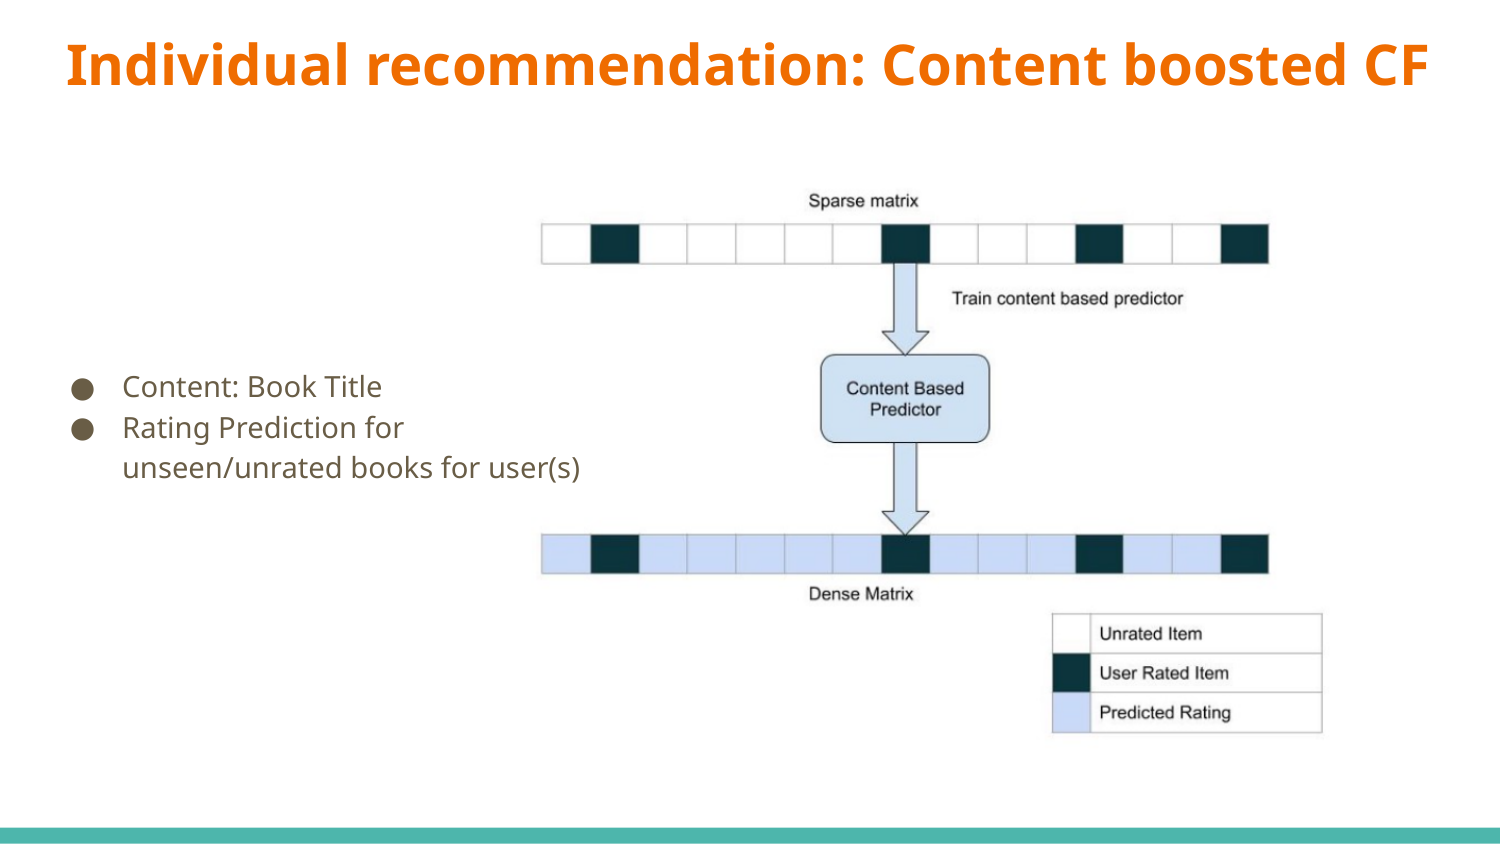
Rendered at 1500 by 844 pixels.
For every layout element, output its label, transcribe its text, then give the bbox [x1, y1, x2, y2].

title Individual recommendation: Content boosted CF [51, 10, 1449, 127]
picture [458, 150, 1379, 767]
list Content: Book Title Rating Prediction for unseen/unrated books for user(s) [32, 348, 453, 572]
